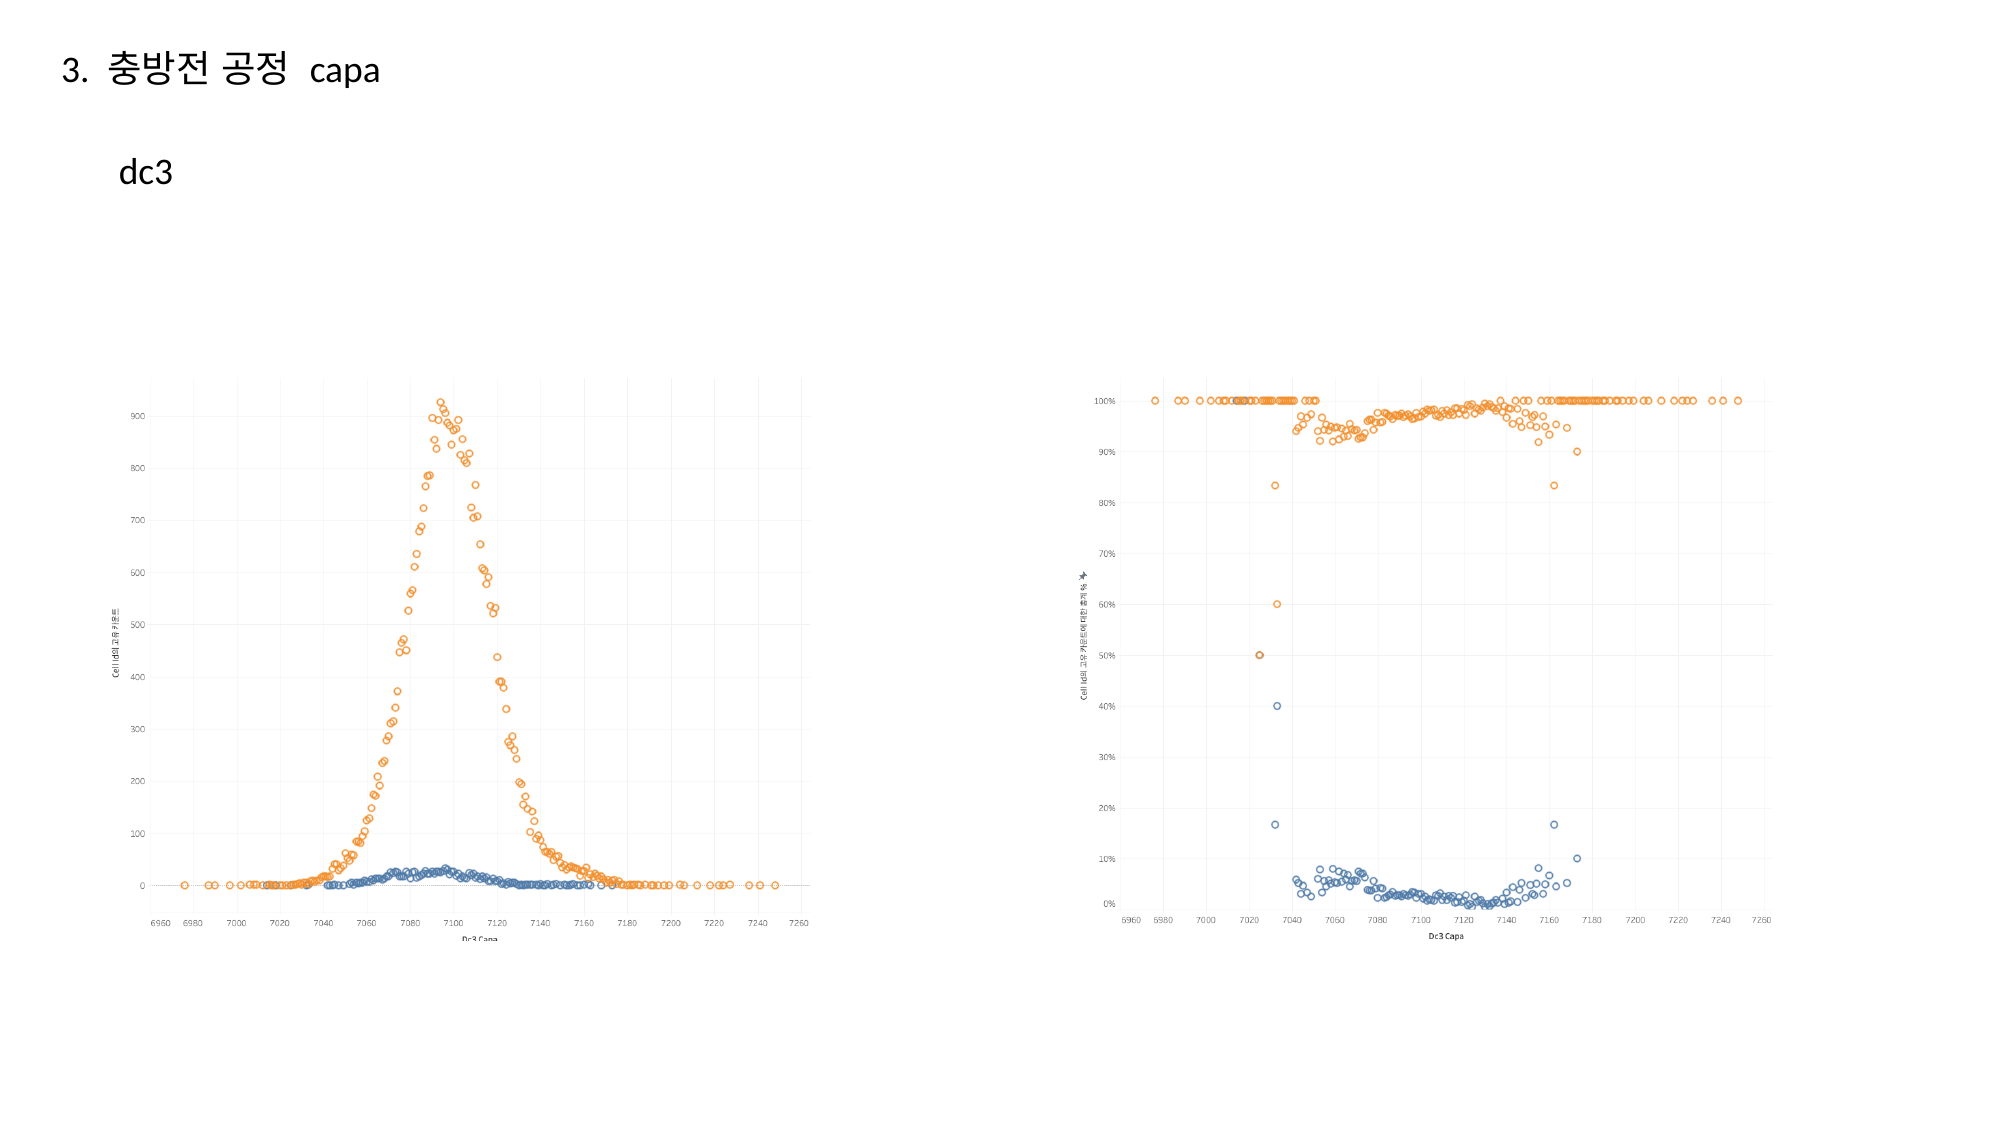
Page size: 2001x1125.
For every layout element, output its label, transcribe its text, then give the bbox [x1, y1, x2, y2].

picture [1074, 378, 1775, 941]
text_box 3. 충방전 공정 capa [46, 37, 523, 98]
text_box dc3 [103, 139, 285, 200]
picture [103, 378, 811, 941]
